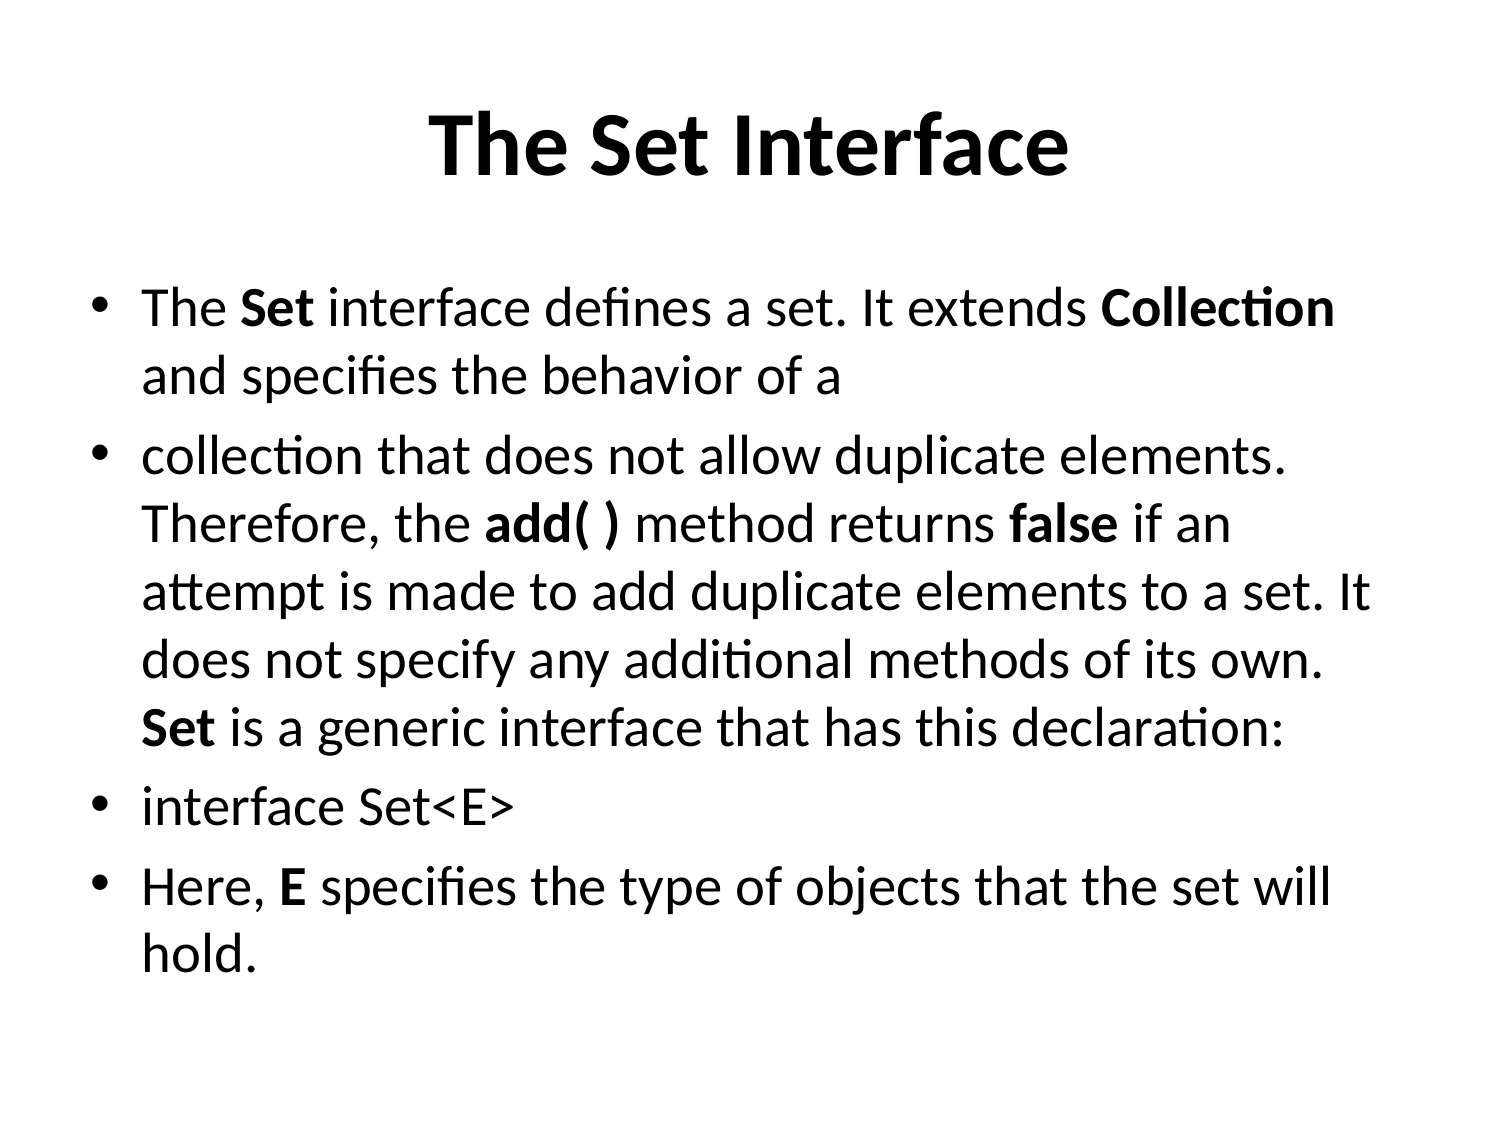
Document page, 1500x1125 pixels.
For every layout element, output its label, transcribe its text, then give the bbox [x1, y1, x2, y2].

list The Set interface defines a set. It extends Collection and specifies the behavior of a collection that does not allow duplicate elements. Therefore, the add( ) method returns false if an attempt is made to add duplicate elements to a set. It does not specify any additional methods of its own. Set is a generic interface that has this declaration: interface Set<E> Here, E specifies the type of objects that the set will hold. [75, 262, 1425, 1005]
title The Set Interface [75, 45, 1425, 233]
